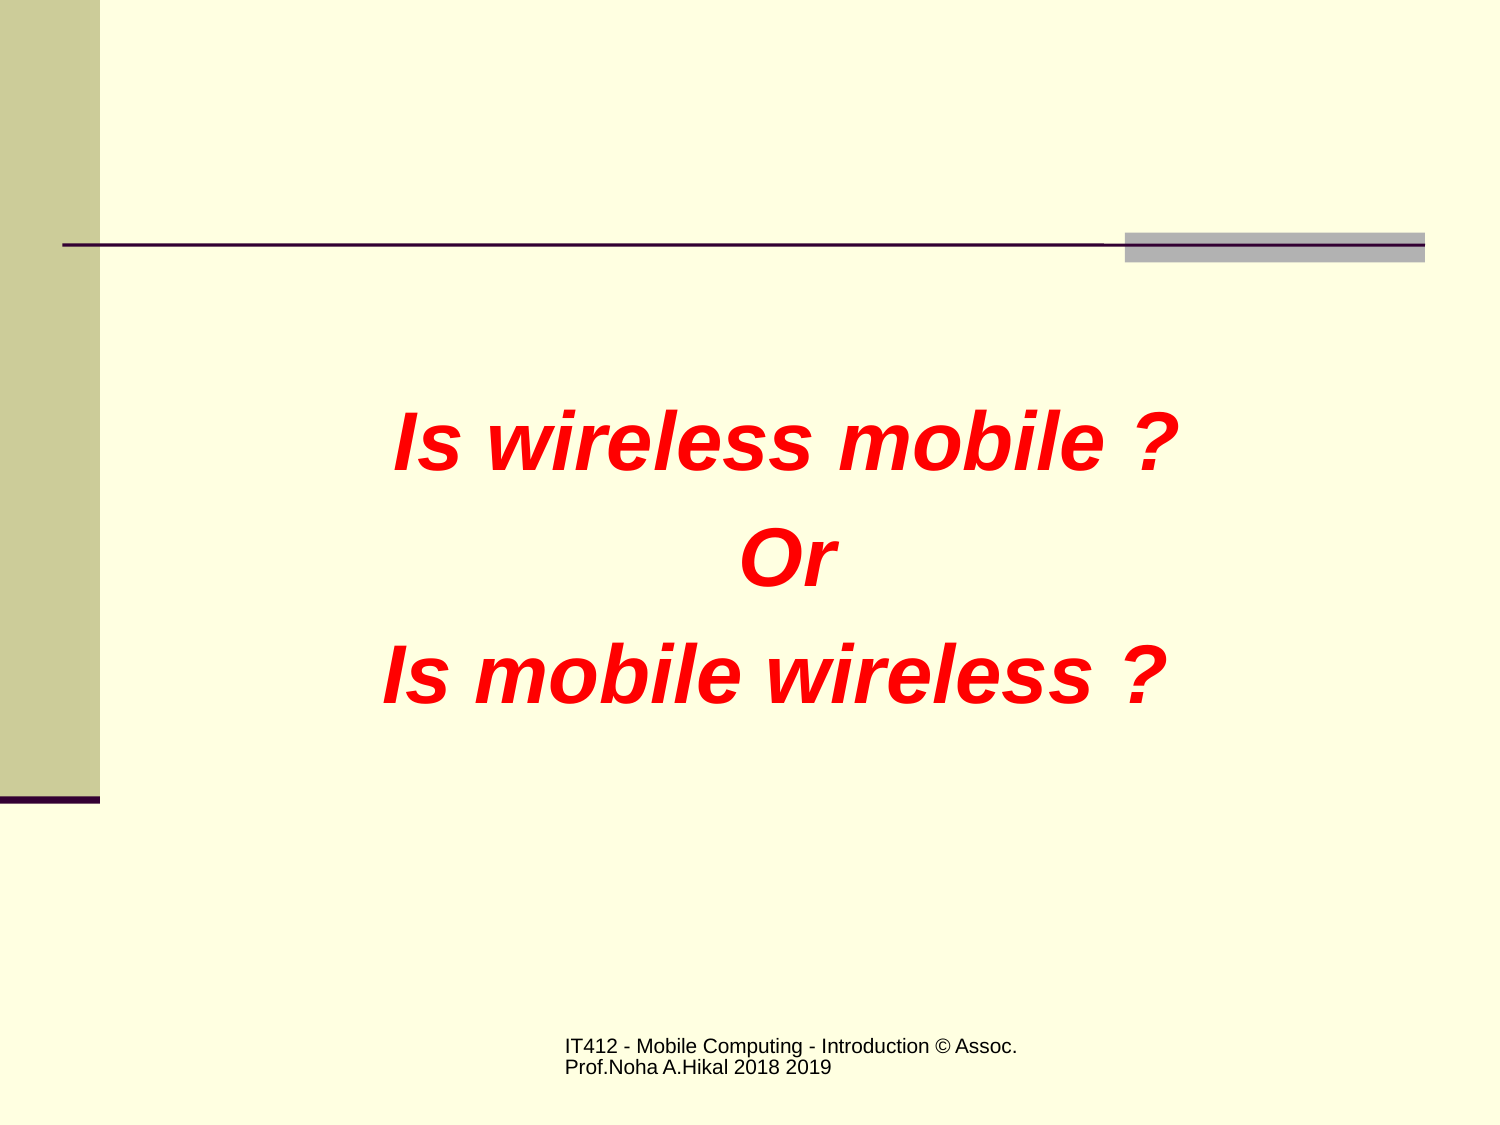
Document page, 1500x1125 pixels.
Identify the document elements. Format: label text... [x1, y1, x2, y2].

list Is wireless mobile ? Or Is mobile wireless ? [150, 262, 1425, 1006]
footer IT412 - Mobile Computing - Introduction © Assoc.Prof.Noha A.Hikal 2018 2019 [549, 1025, 1038, 1100]
